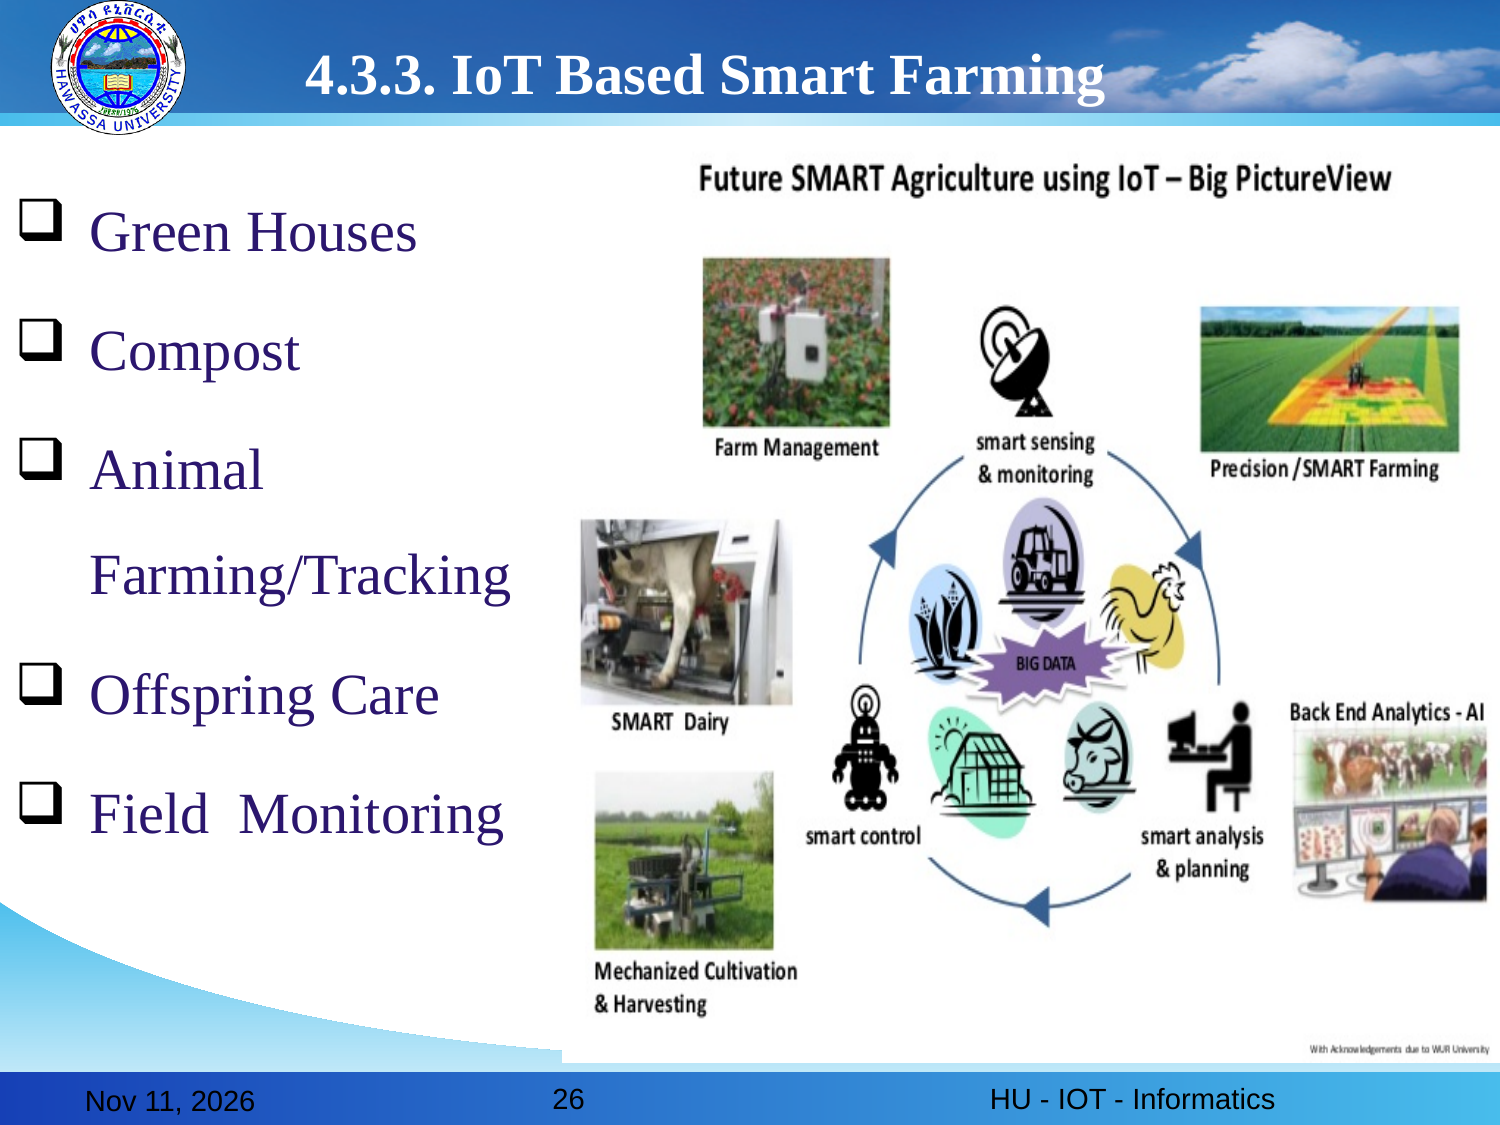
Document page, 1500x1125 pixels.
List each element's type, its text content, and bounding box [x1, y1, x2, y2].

slide_number 26 [537, 1072, 888, 1125]
list Green Houses Compost Animal Farming/Tracking Offspring Care Field Monitoring [0, 149, 557, 850]
slide_number 28-Feb-20 [70, 1074, 420, 1125]
title 4.3.3. IoT Based Smart Farming [187, 24, 1225, 117]
picture [0, 0, 1500, 135]
footer HU - IOT - Informatics [975, 1072, 1500, 1125]
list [562, 137, 1500, 1063]
